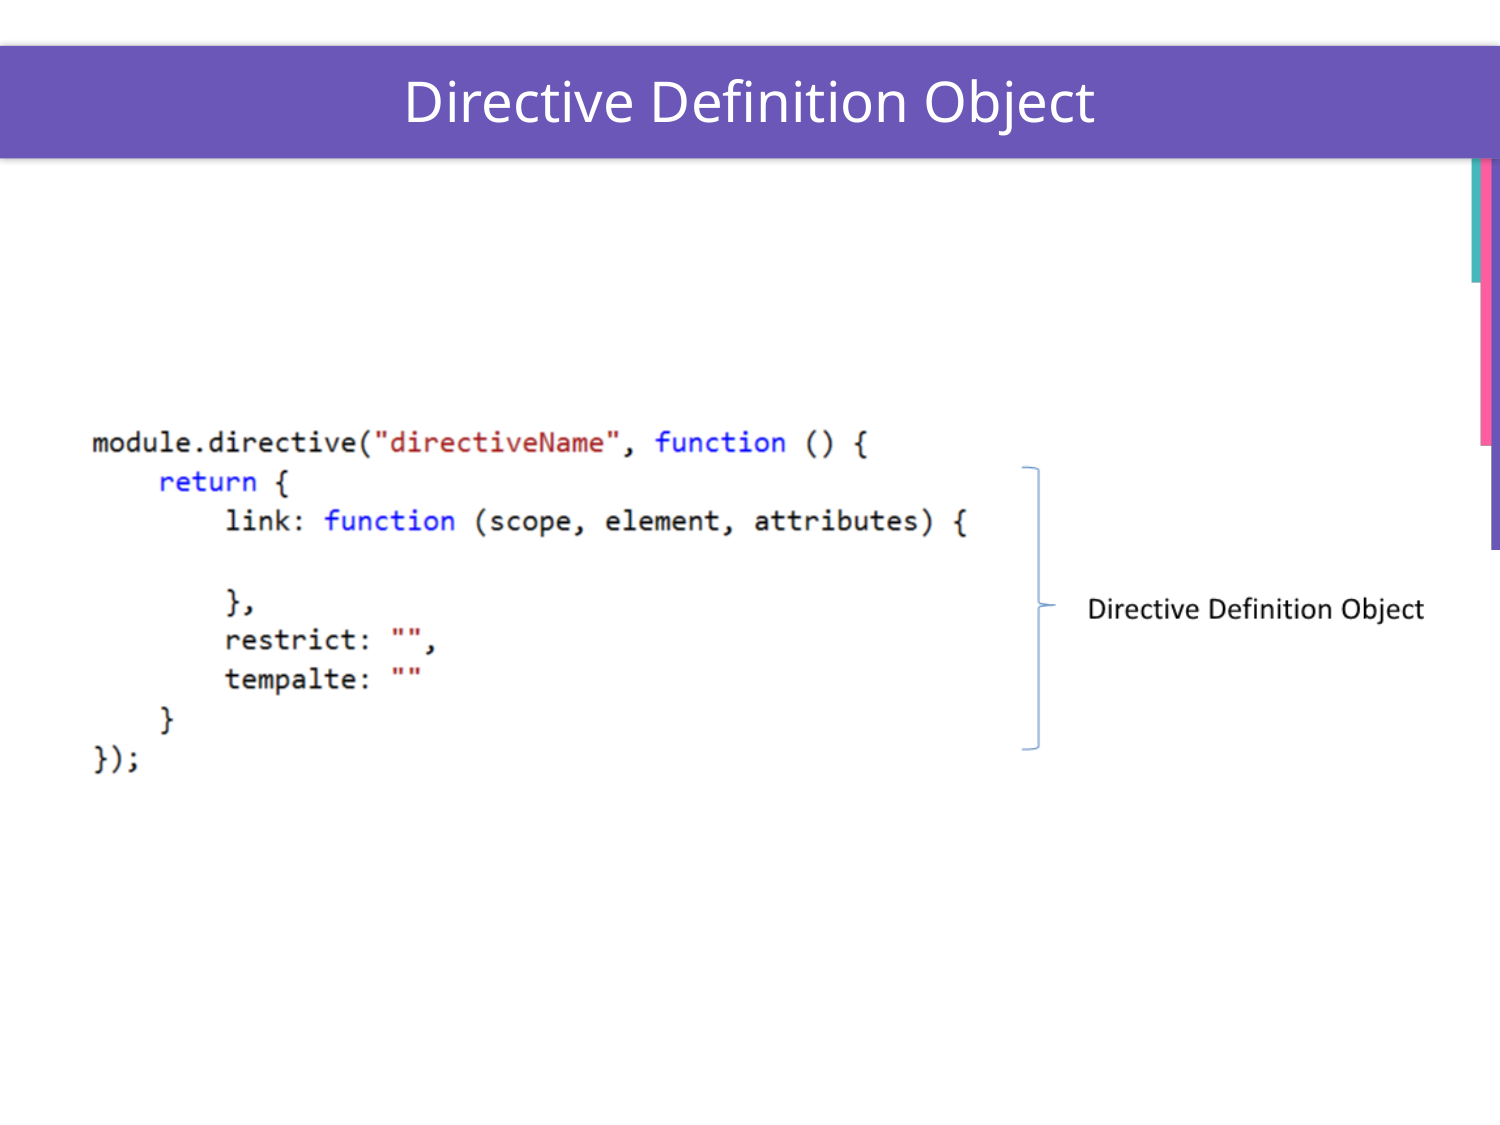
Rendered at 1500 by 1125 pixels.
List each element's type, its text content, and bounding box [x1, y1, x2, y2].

picture [1472, 159, 1500, 549]
title Directive Definition Object [75, 45, 1425, 154]
picture [40, 373, 1459, 863]
